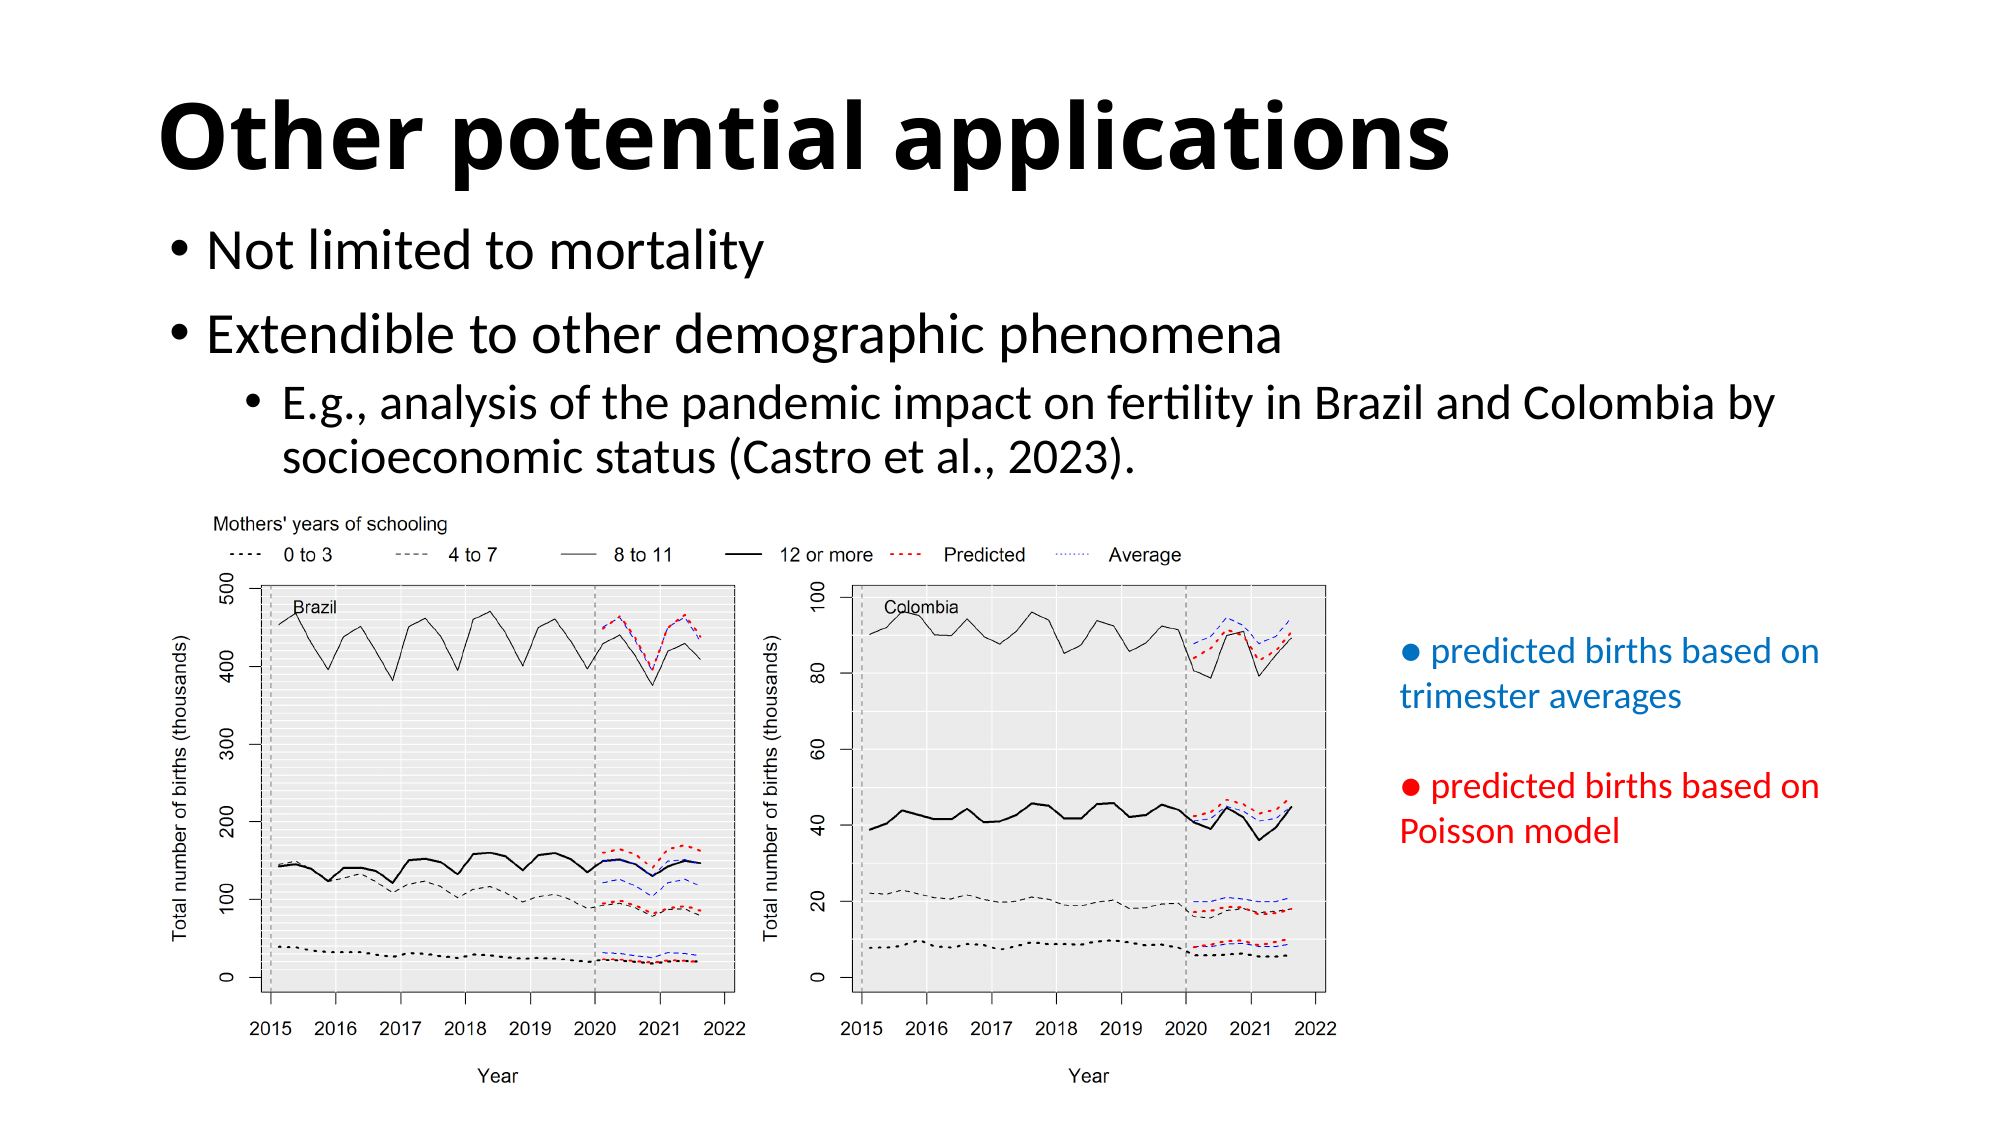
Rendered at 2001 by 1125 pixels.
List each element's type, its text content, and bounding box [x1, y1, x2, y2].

text_box Other potential applications [141, 38, 1492, 227]
picture [167, 490, 1349, 1087]
list Not limited to mortality Extendible to other demographic phenomena E.g., analysis of the pandemic impact on fertility in Brazil and Colombia by socioeconomic status (Castro et al., 2023). [154, 211, 1812, 862]
text_box ● predicted births based on trimester averages ● predicted births based on Poisson model [1384, 618, 1846, 949]
